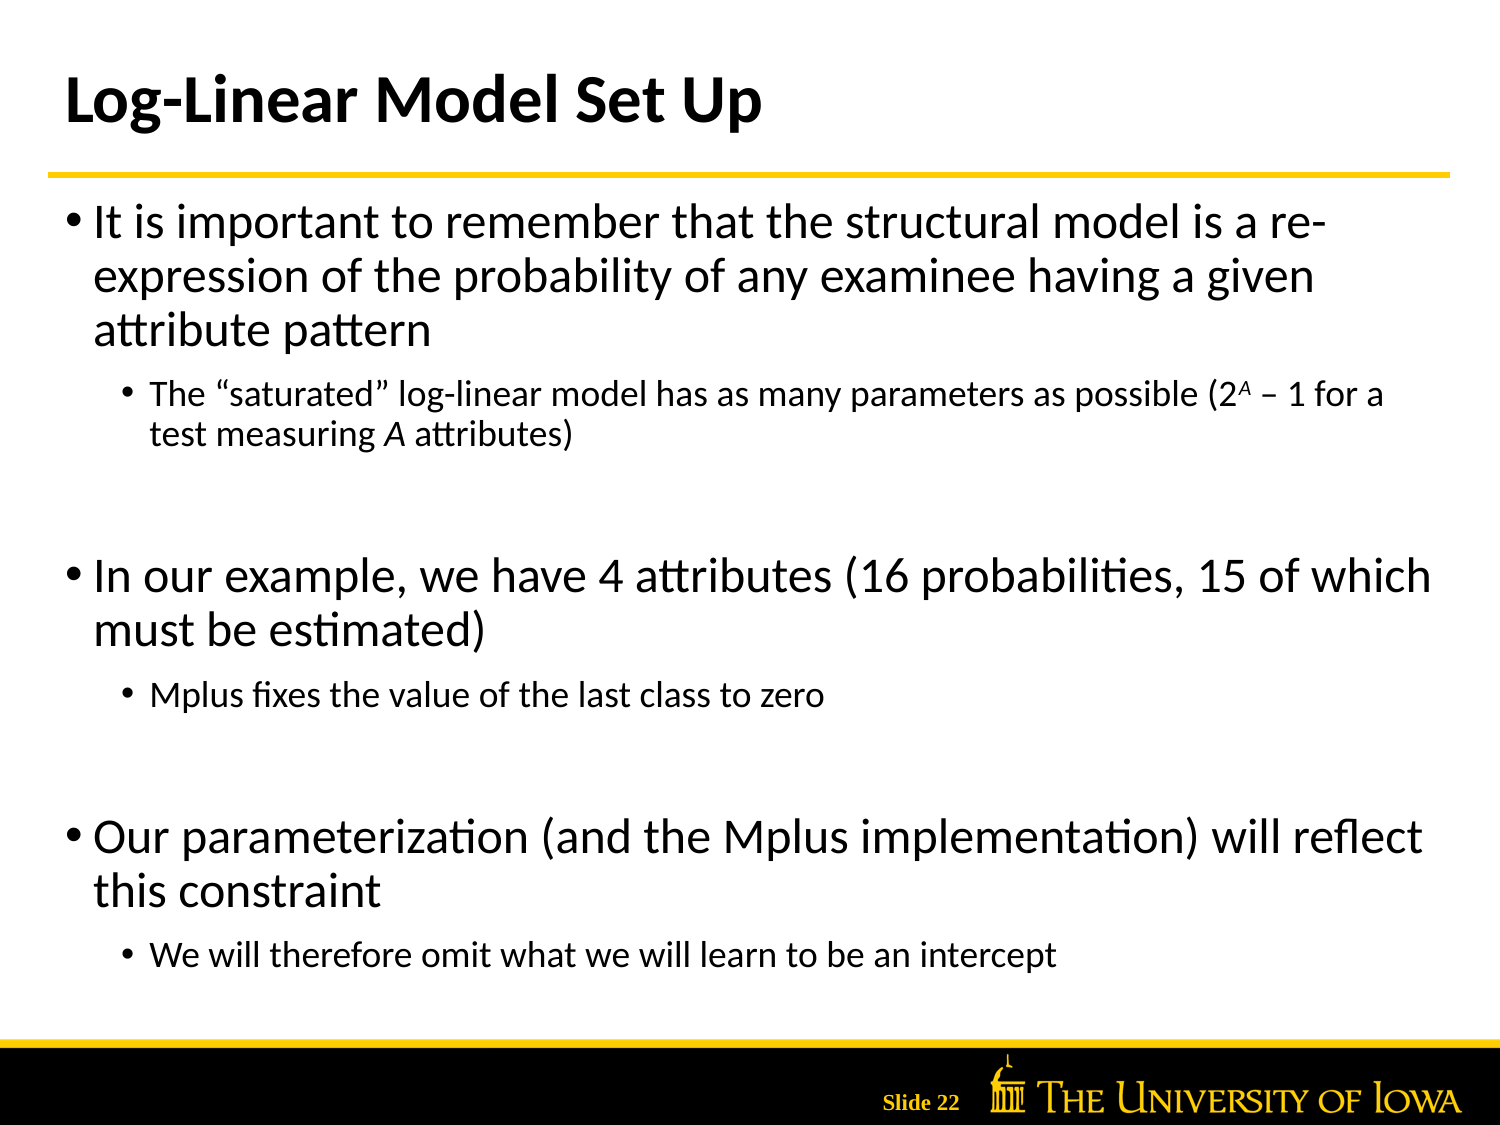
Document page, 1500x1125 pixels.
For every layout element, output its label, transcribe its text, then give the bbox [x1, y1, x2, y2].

picture [0, 0, 1500, 1125]
list It is important to remember that the structural model is a re-expression of the probability of any examinee having a given attribute pattern The “saturated” log-linear model has as many parameters as possible (2A – 1 for a test measuring A attributes) In our example, we have 4 attributes (16 probabilities, 15 of which must be estimated) Mplus fixes the value of the last class to zero Our parameterization (and the Mplus implementation) will reflect this constraint We will therefore omit what we will learn to be an intercept [50, 187, 1450, 1025]
title Log-Linear Model Set Up [50, 24, 1450, 175]
